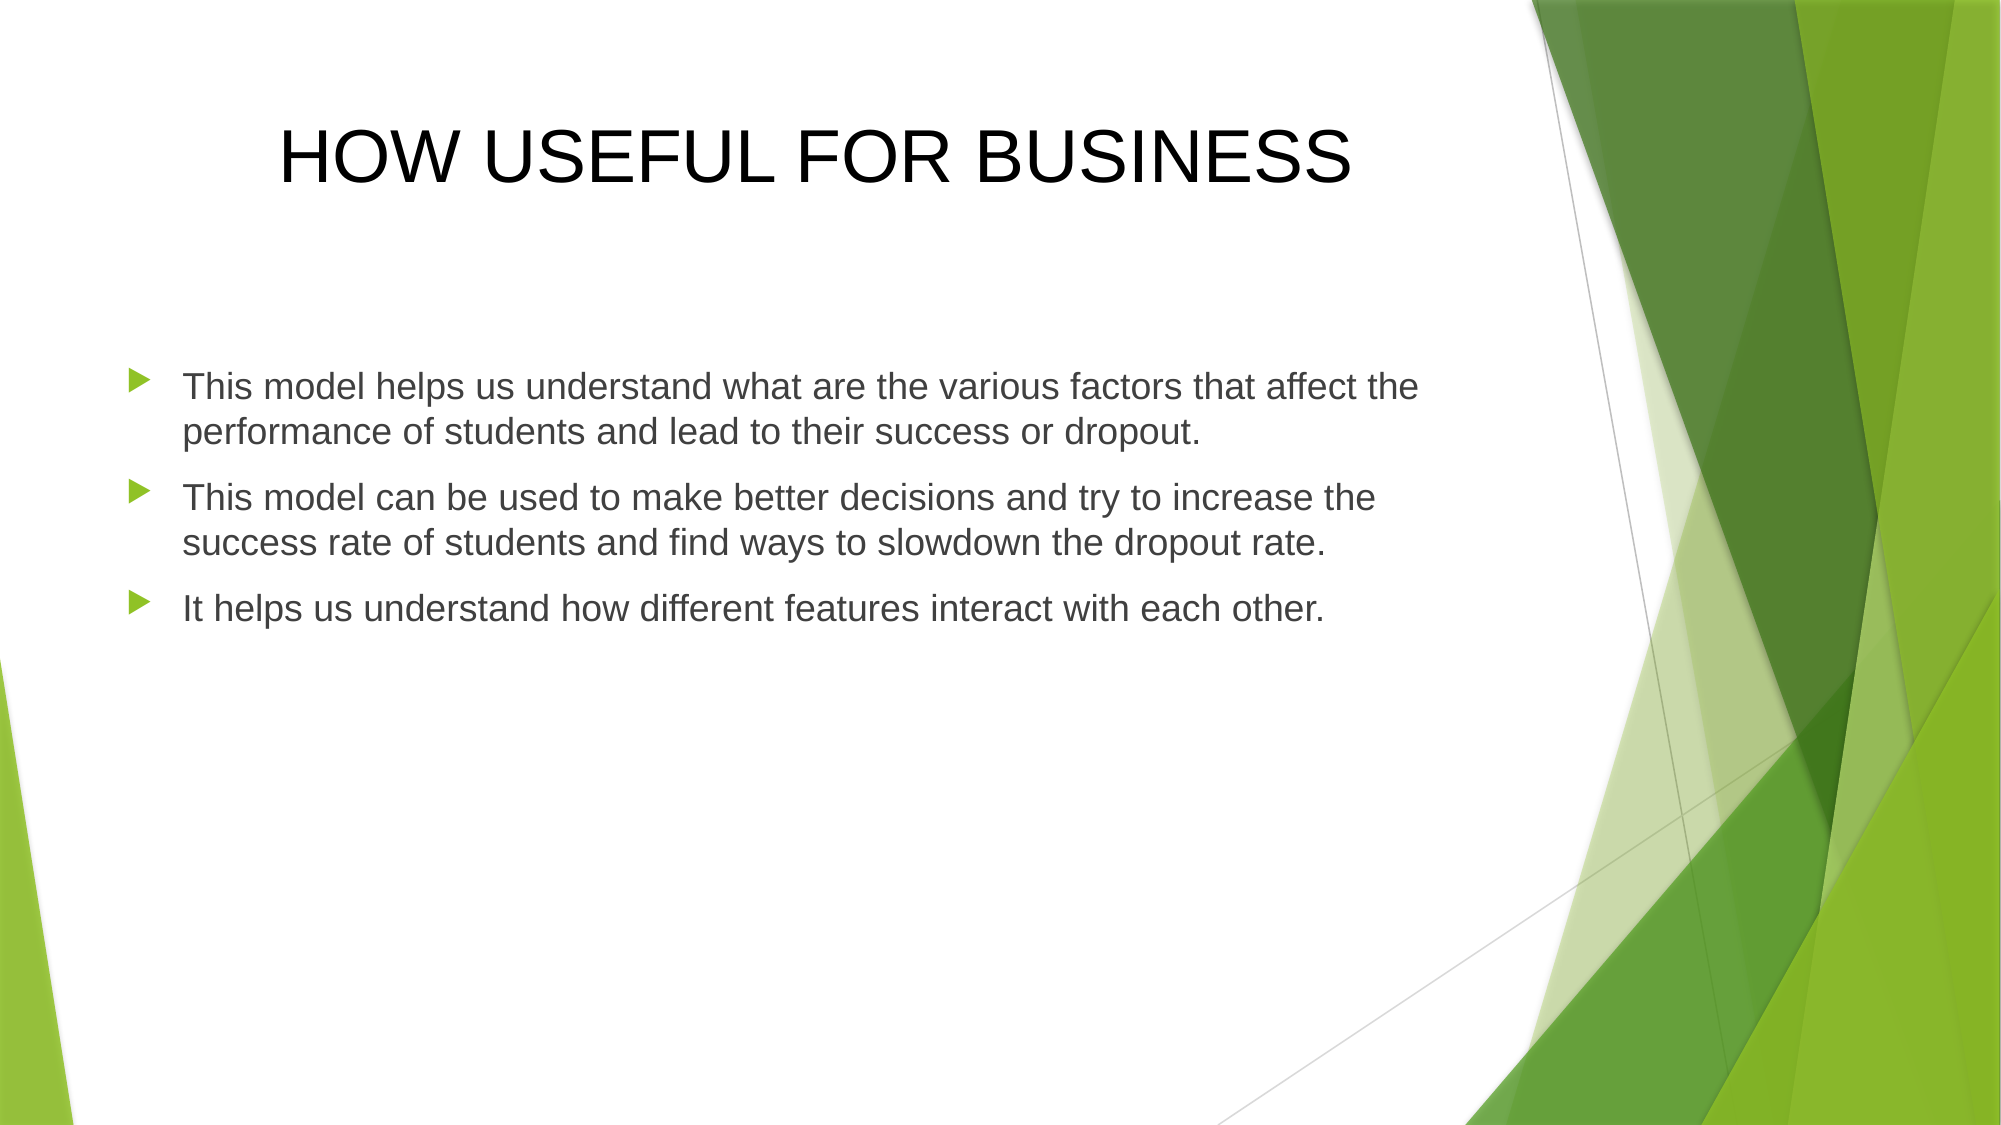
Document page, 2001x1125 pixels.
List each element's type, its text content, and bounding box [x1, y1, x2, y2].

list This model helps us understand what are the various factors that affect the performance of students and lead to their success or dropout. This model can be used to make better decisions and try to increase the success rate of students and find ways to slowdown the dropout rate. It helps us understand how different features interact with each other. [111, 354, 1522, 992]
title HOW USEFUL FOR BUSINESS [111, 99, 1522, 317]
